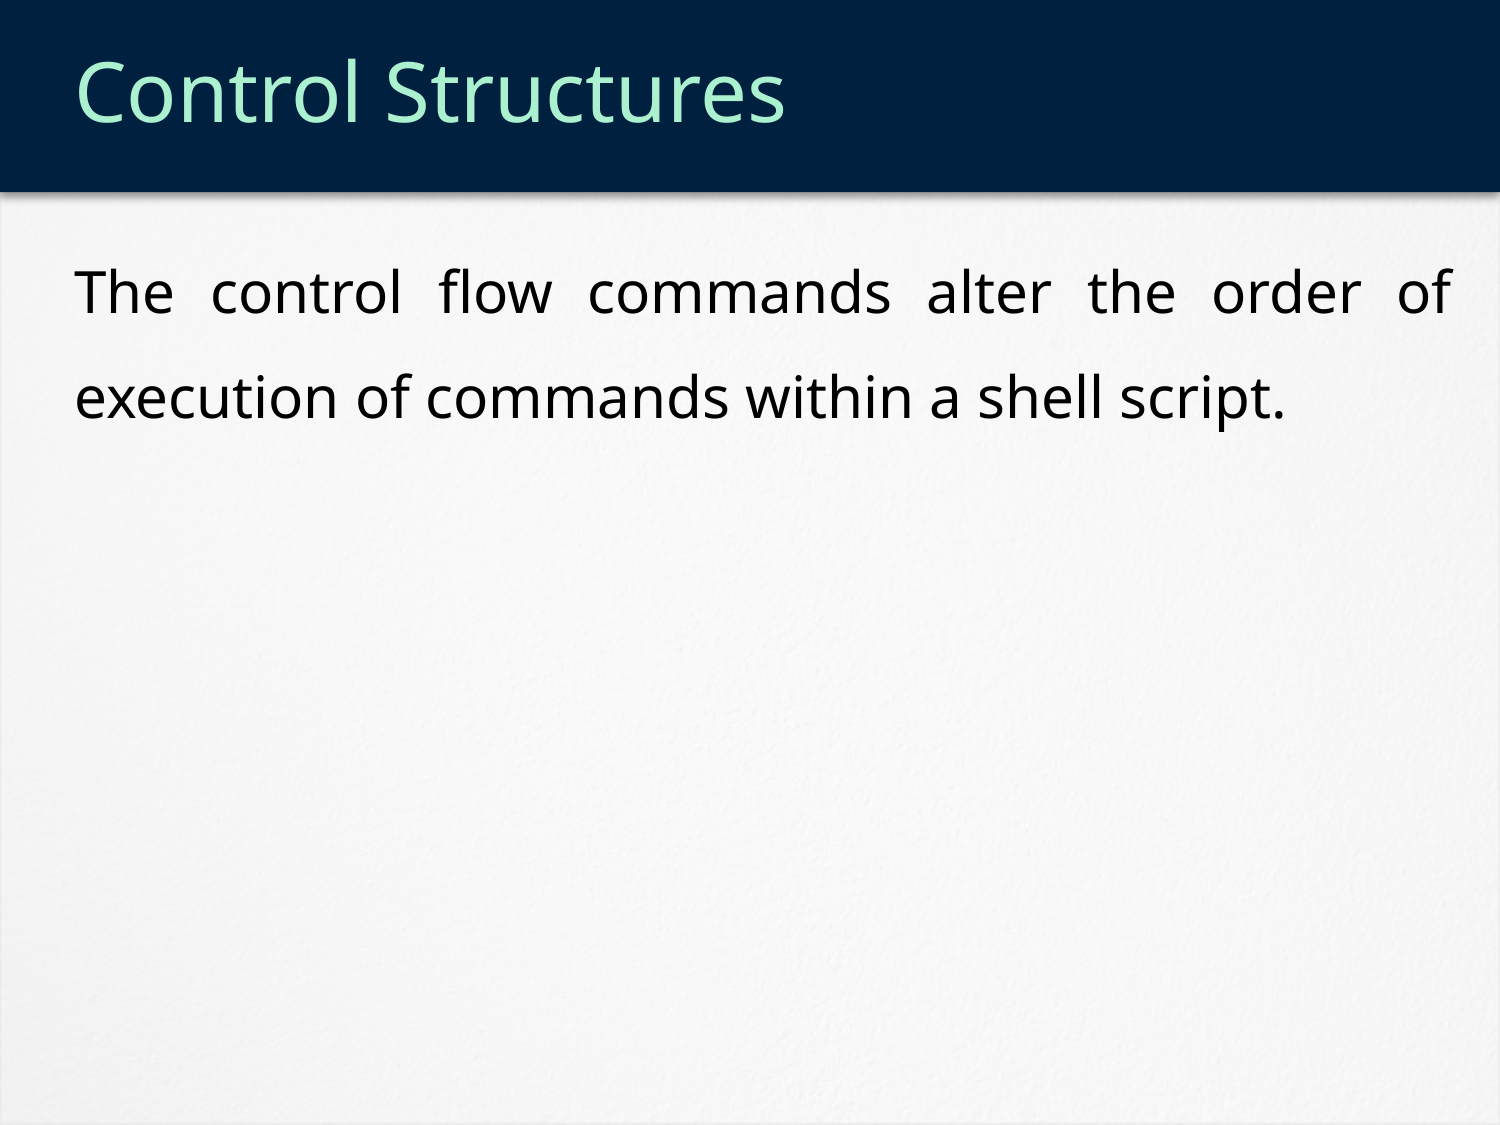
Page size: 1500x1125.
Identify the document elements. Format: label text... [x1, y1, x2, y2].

title Control Structures [59, 0, 1500, 193]
list The control flow commands alter the order of execution of commands within a shell script. [59, 212, 1468, 1099]
